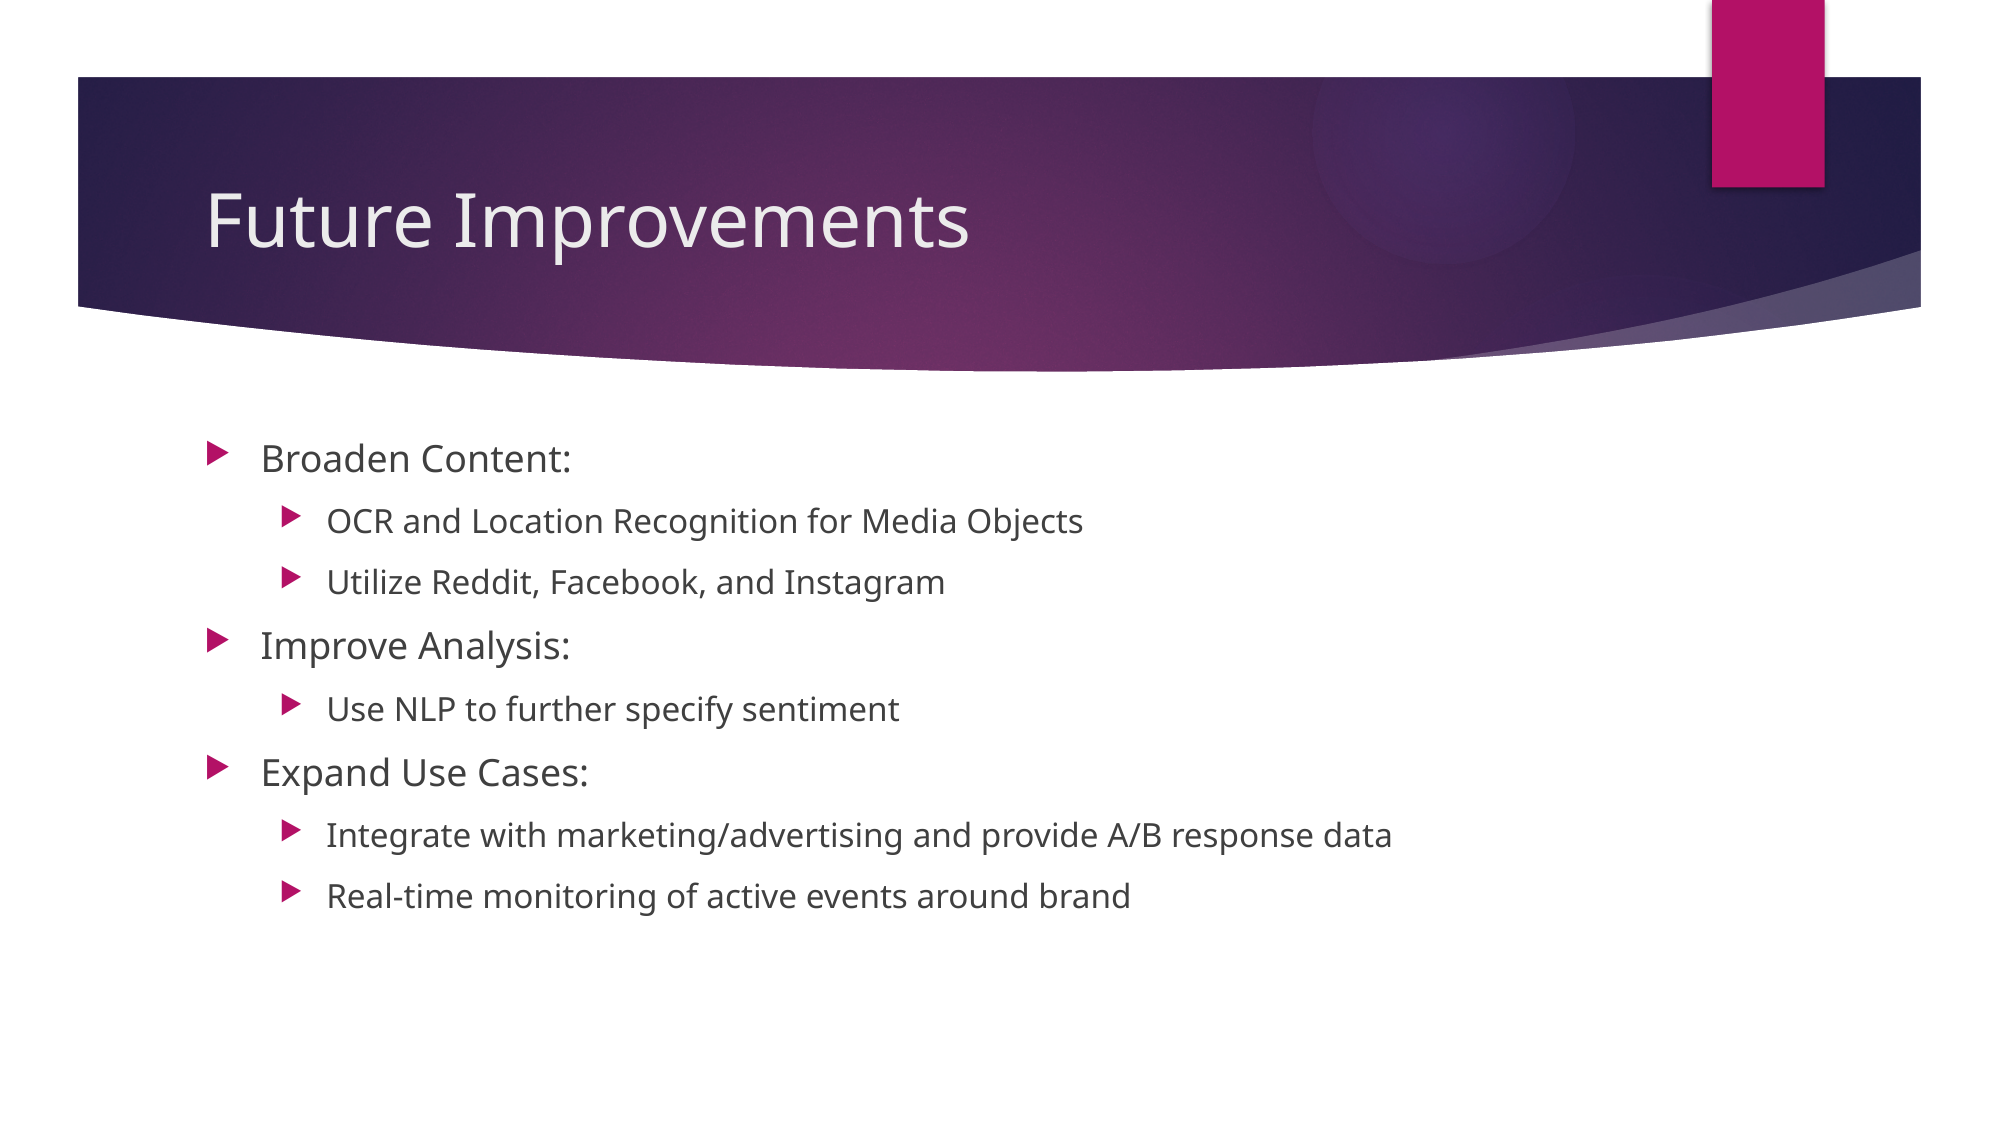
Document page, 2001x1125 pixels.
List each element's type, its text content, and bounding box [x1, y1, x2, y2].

title Future Improvements [189, 159, 1627, 276]
list Broaden Content: OCR and Location Recognition for Media Objects Utilize Reddit, Facebook, and Instagram Improve Analysis: Use NLP to further specify sentiment Expand Use Cases: Integrate with marketing/advertising and provide A/B response data Real-time monitoring of active events around brand [189, 427, 1638, 988]
